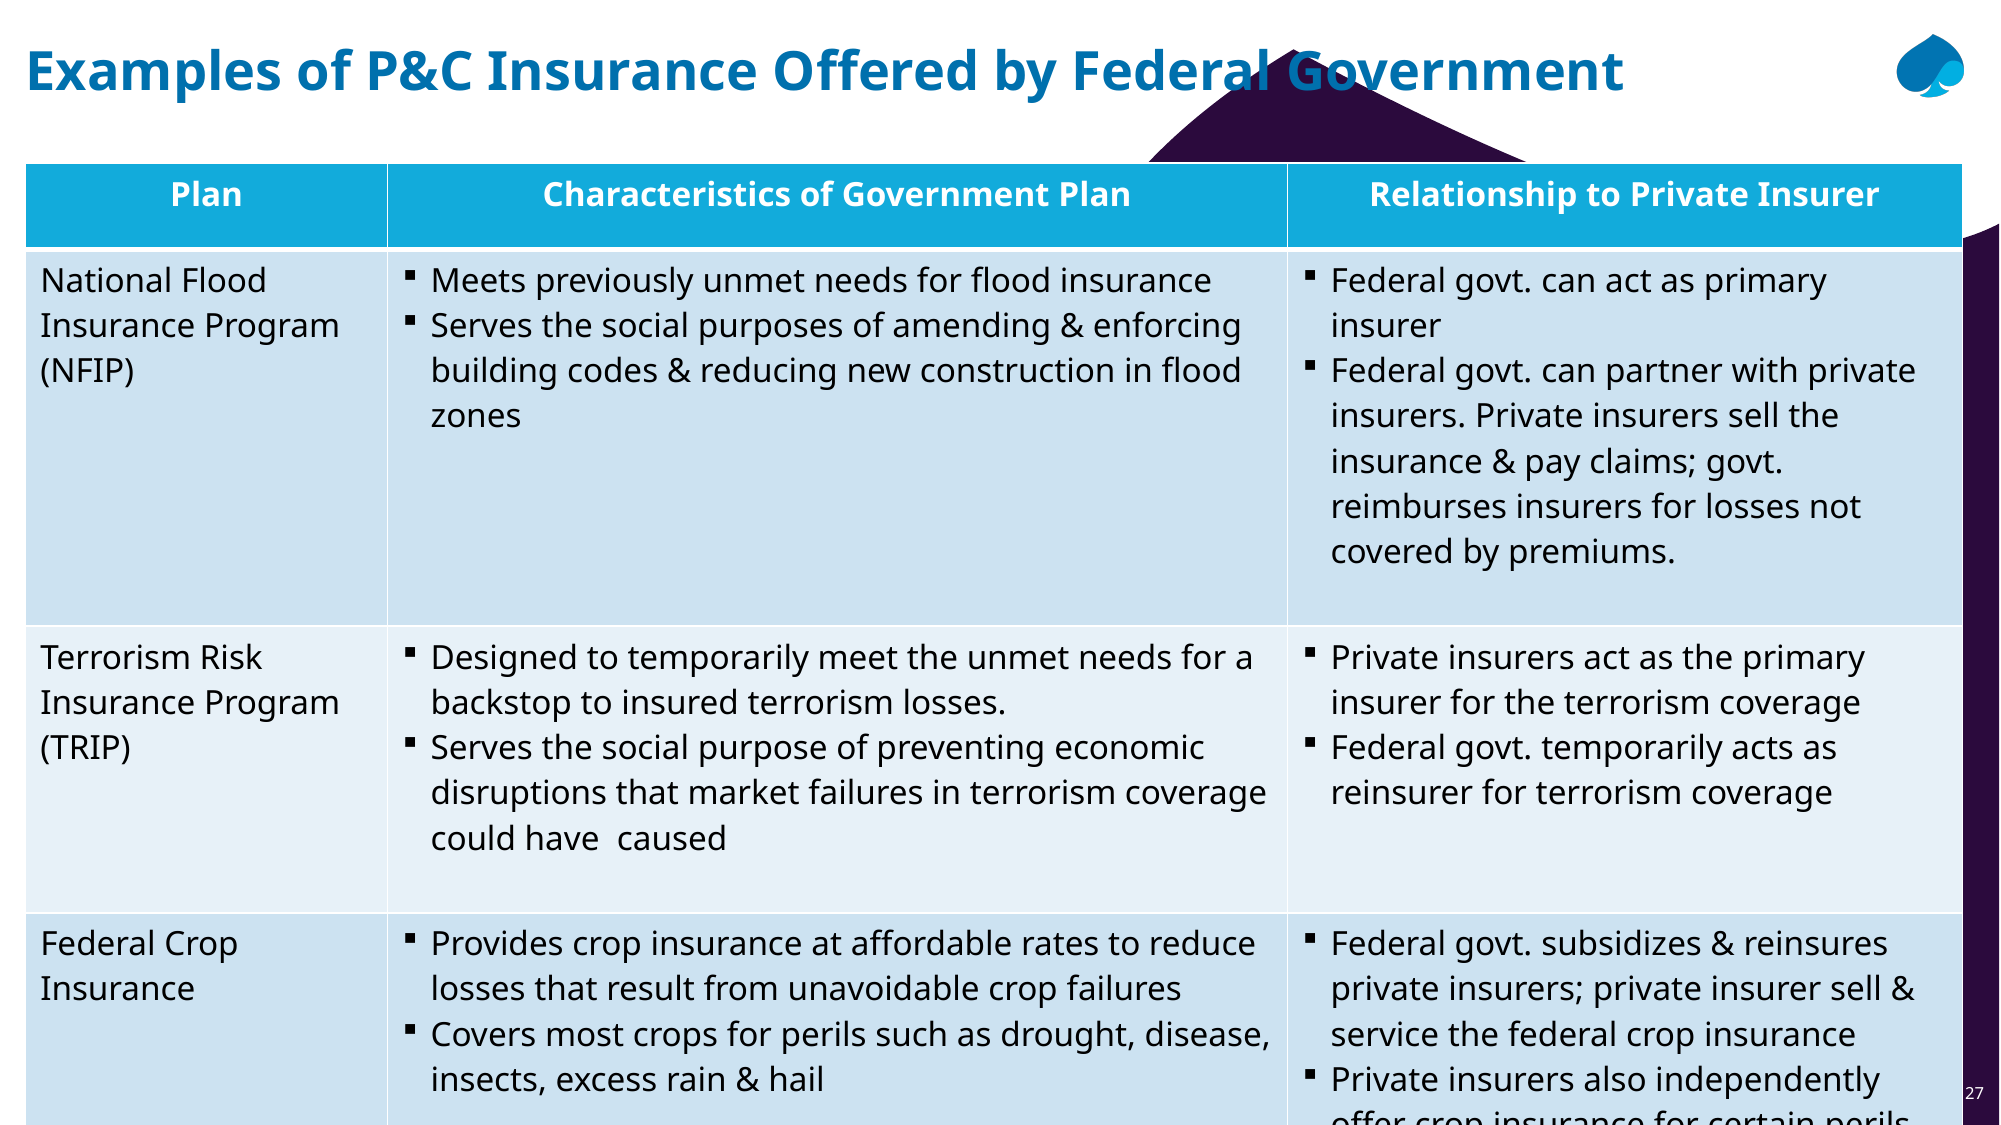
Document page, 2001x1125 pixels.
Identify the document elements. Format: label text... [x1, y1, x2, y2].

table_header Plan [26, 164, 387, 247]
table_cell Provides crop insurance at affordable rates to reduce losses that result from unavoidable crop failures Covers most crops for perils such as drought, disease, insects, excess rain & hail [388, 914, 1287, 1125]
table_cell Federal govt. can act as primary insurer Federal govt. can partner with private insurers. Private insurers sell the insurance & pay claims; govt. reimburses insurers for losses not covered by premiums. [1288, 252, 1962, 625]
text_box Examples of P&C Insurance Offered by Federal Government [25, 43, 1749, 161]
table_cell Designed to temporarily meet the unmet needs for a backstop to insured terrorism losses. Serves the social purpose of preventing economic disruptions that market failures in terrorism coverage could have caused [388, 627, 1287, 912]
table_cell Terrorism Risk Insurance Program (TRIP) [26, 627, 387, 912]
table_cell Federal govt. subsidizes & reinsures private insurers; private insurer sell & service the federal crop insurance Private insurers also independently offer crop insurance for certain perils [1288, 914, 1962, 1125]
table_cell Federal Crop Insurance [26, 914, 387, 1125]
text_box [1747, 470, 1943, 654]
table_header Characteristics of Government Plan [388, 164, 1287, 247]
table_cell Private insurers act as the primary insurer for the terrorism coverage Federal govt. temporarily acts as reinsurer for terrorism coverage [1288, 627, 1962, 912]
picture [1894, 34, 1964, 107]
picture [1936, 34, 1964, 62]
table_cell Meets previously unmet needs for flood insurance Serves the social purposes of amending & enforcing building codes & reducing new construction in flood zones [388, 252, 1287, 625]
table_header Relationship to Private Insurer [1288, 164, 1962, 247]
table_cell National Flood Insurance Program (NFIP) [26, 252, 387, 625]
